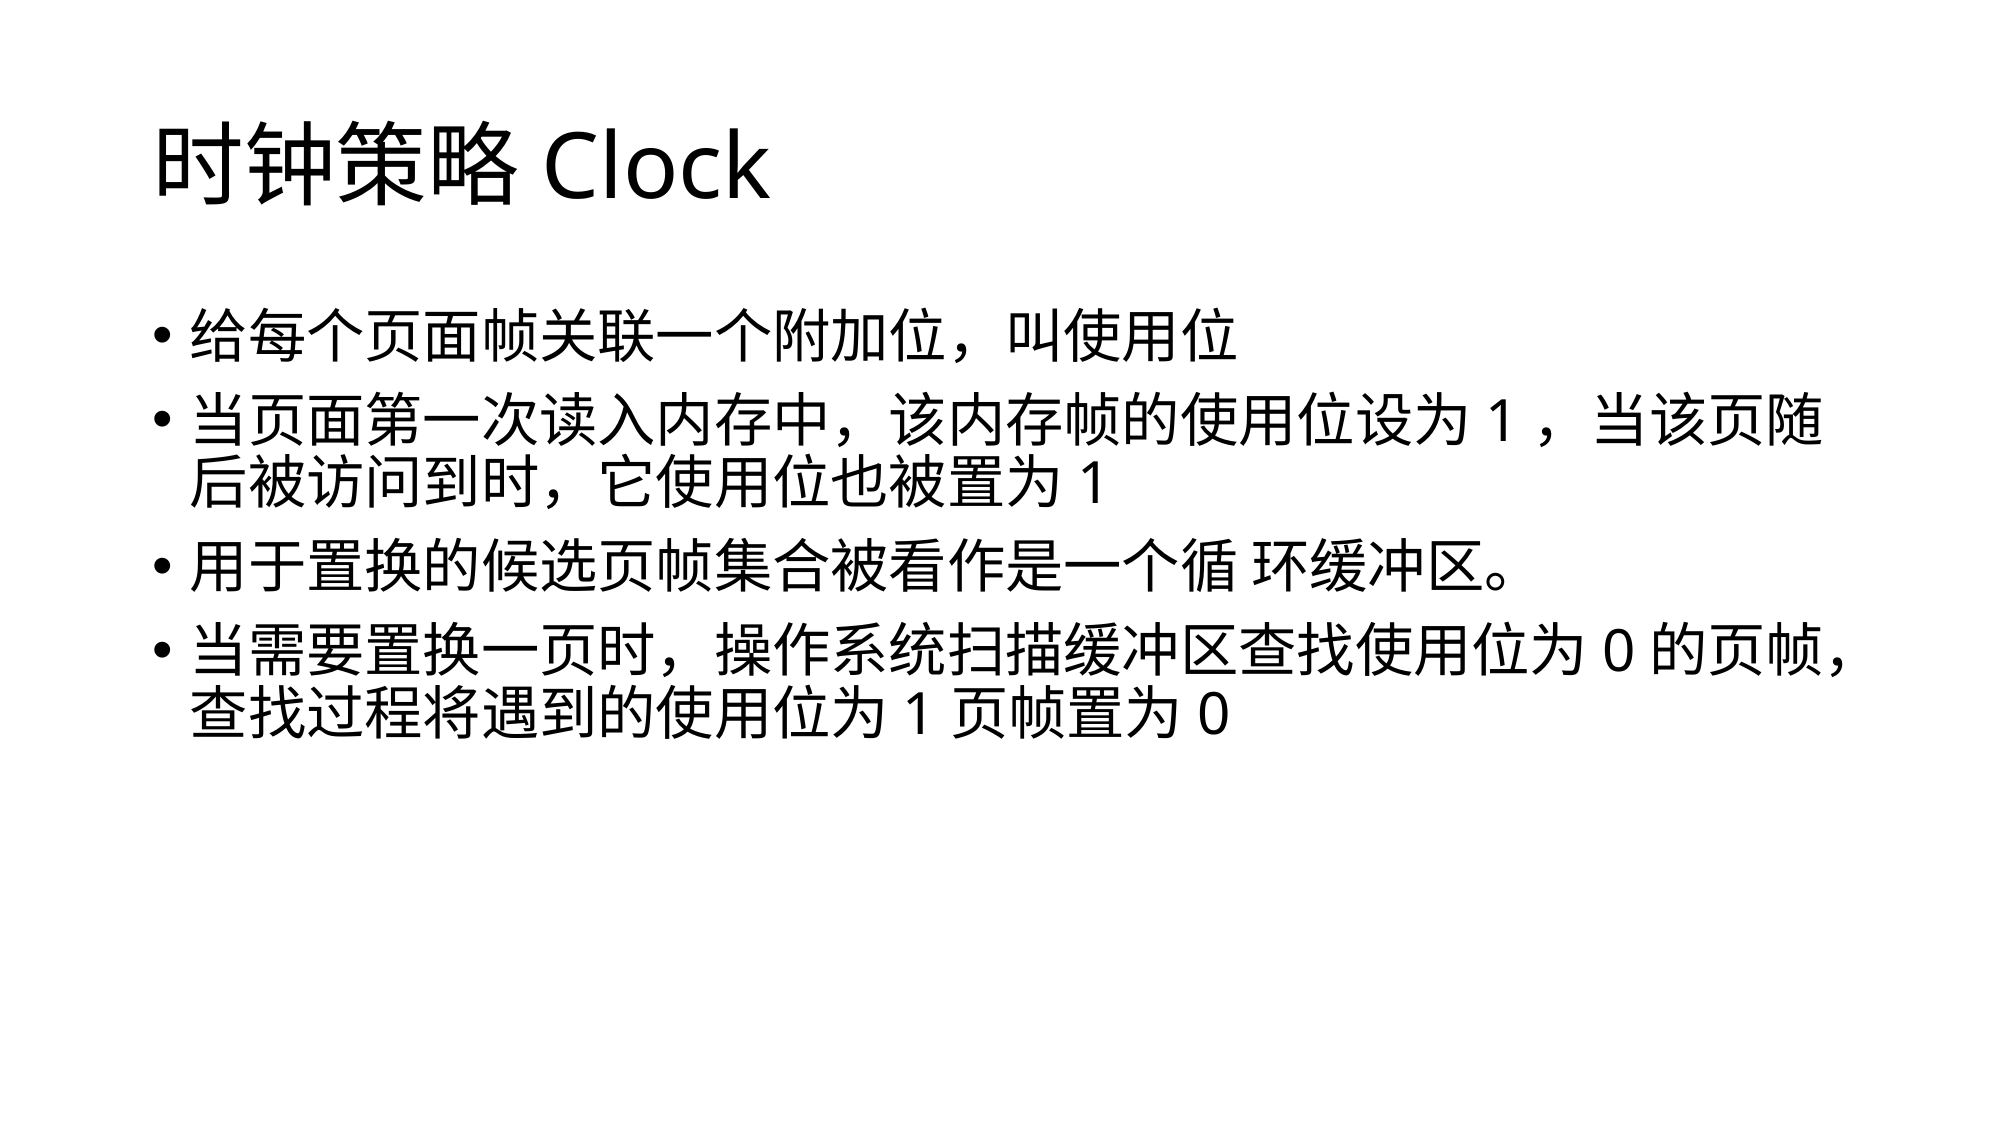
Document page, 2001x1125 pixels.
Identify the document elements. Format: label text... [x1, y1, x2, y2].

title 时钟策略Clock [137, 59, 1863, 278]
list 给每个页面帧关联一个附加位，叫使用位 当页面第一次读入内存中，该内存帧的使用位设为1，当该页随后被访问到时，它使用位也被置为1 用于置换的候选页帧集合被看作是一个循 环缓冲区。 当需要置换一页时，操作系统扫描缓冲区查找使用位为0的页帧，查找过程将遇到的使用位为1页帧置为0 [137, 299, 1863, 1014]
